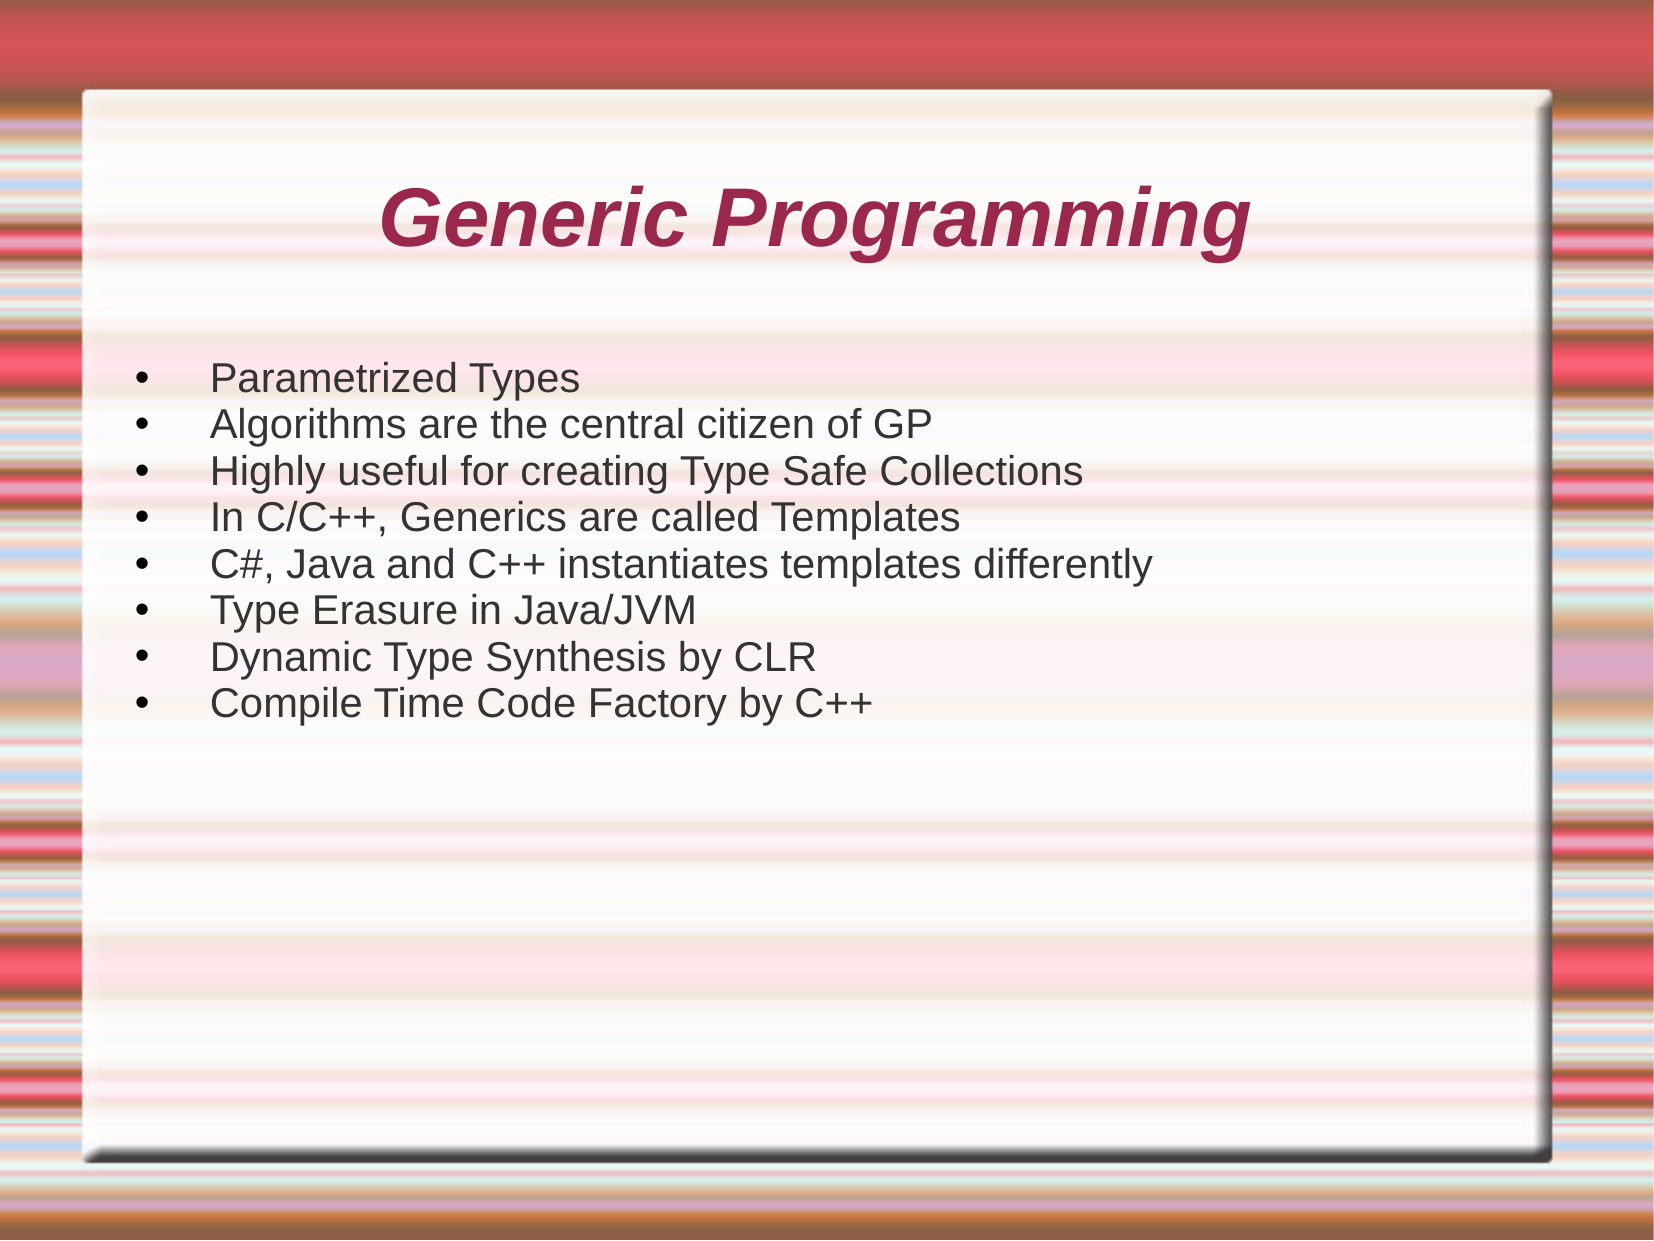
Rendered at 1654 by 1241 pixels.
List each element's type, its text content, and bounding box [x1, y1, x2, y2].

list Parametrized Types Algorithms are the central citizen of GP Highly useful for creating Type Safe Collections In C/C++, Generics are called Templates C#, Java and C++ instantiates templates differently Type Erasure in Java/JVM Dynamic Type Synthesis by CLR Compile Time Code Factory by C++ [134, 350, 1516, 1132]
title Generic Programming [121, 114, 1534, 322]
picture [0, 0, 1654, 1240]
